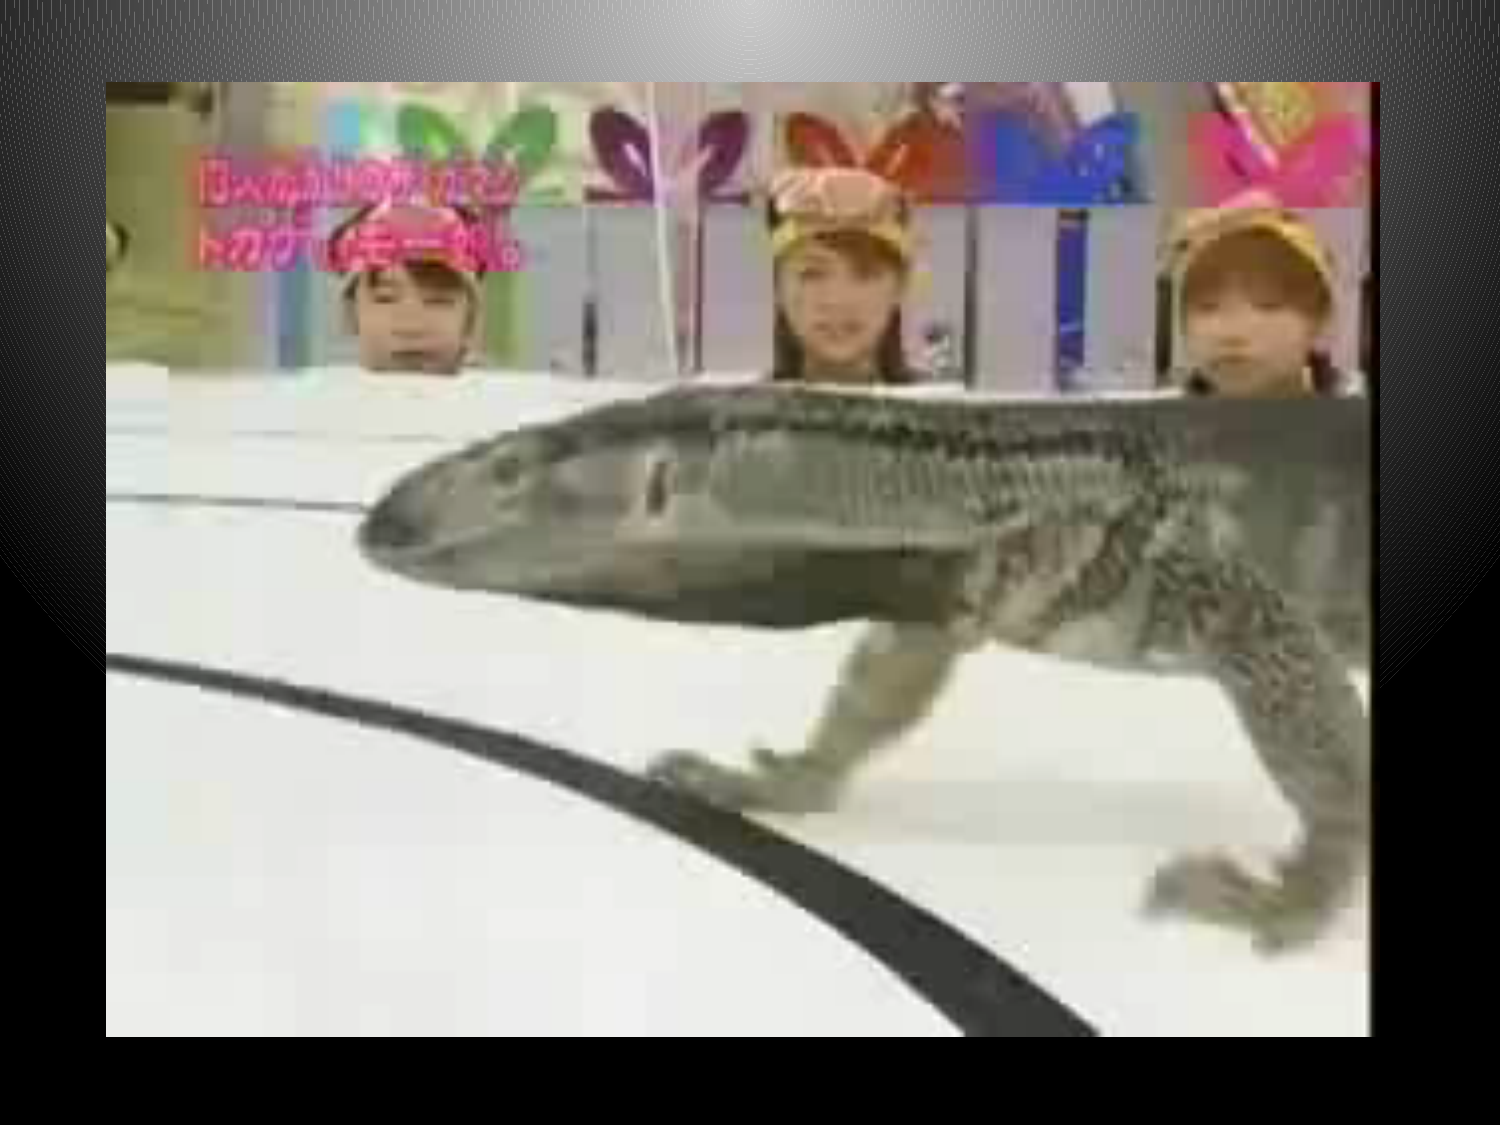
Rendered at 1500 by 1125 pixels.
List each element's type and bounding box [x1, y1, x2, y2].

list [105, 81, 1381, 1039]
